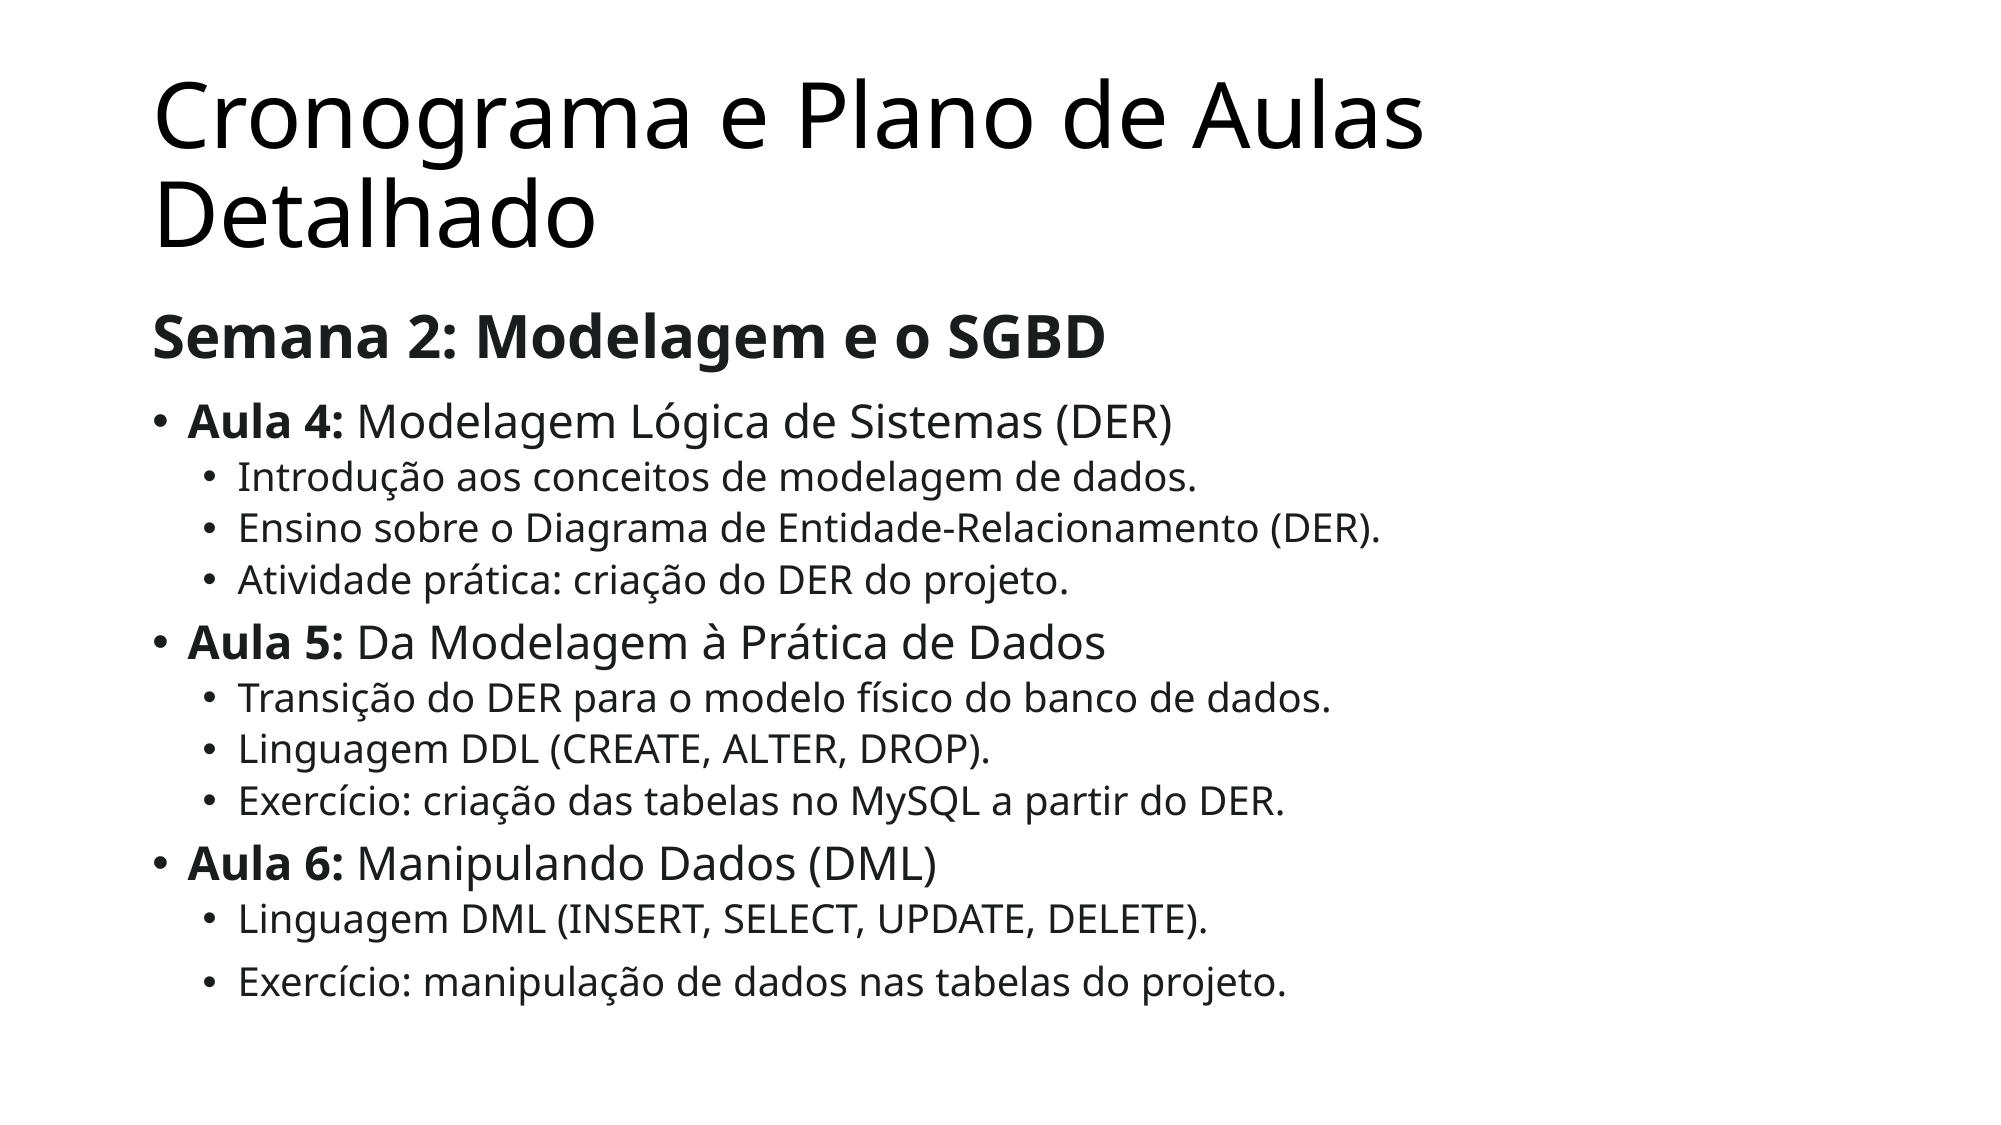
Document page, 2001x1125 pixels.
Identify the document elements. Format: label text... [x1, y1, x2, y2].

title Cronograma e Plano de Aulas Detalhado [137, 59, 1863, 278]
list Semana 2: Modelagem e o SGBD Aula 4: Modelagem Lógica de Sistemas (DER) Introdução aos conceitos de modelagem de dados. Ensino sobre o Diagrama de Entidade-Relacionamento (DER). Atividade prática: criação do DER do projeto. Aula 5: Da Modelagem à Prática de Dados Transição do DER para o modelo físico do banco de dados. Linguagem DDL (CREATE, ALTER, DROP). Exercício: criação das tabelas no MySQL a partir do DER. Aula 6: Manipulando Dados (DML) Linguagem DML (INSERT, SELECT, UPDATE, DELETE). Exercício: manipulação de dados nas tabelas do projeto. [137, 299, 1863, 1014]
